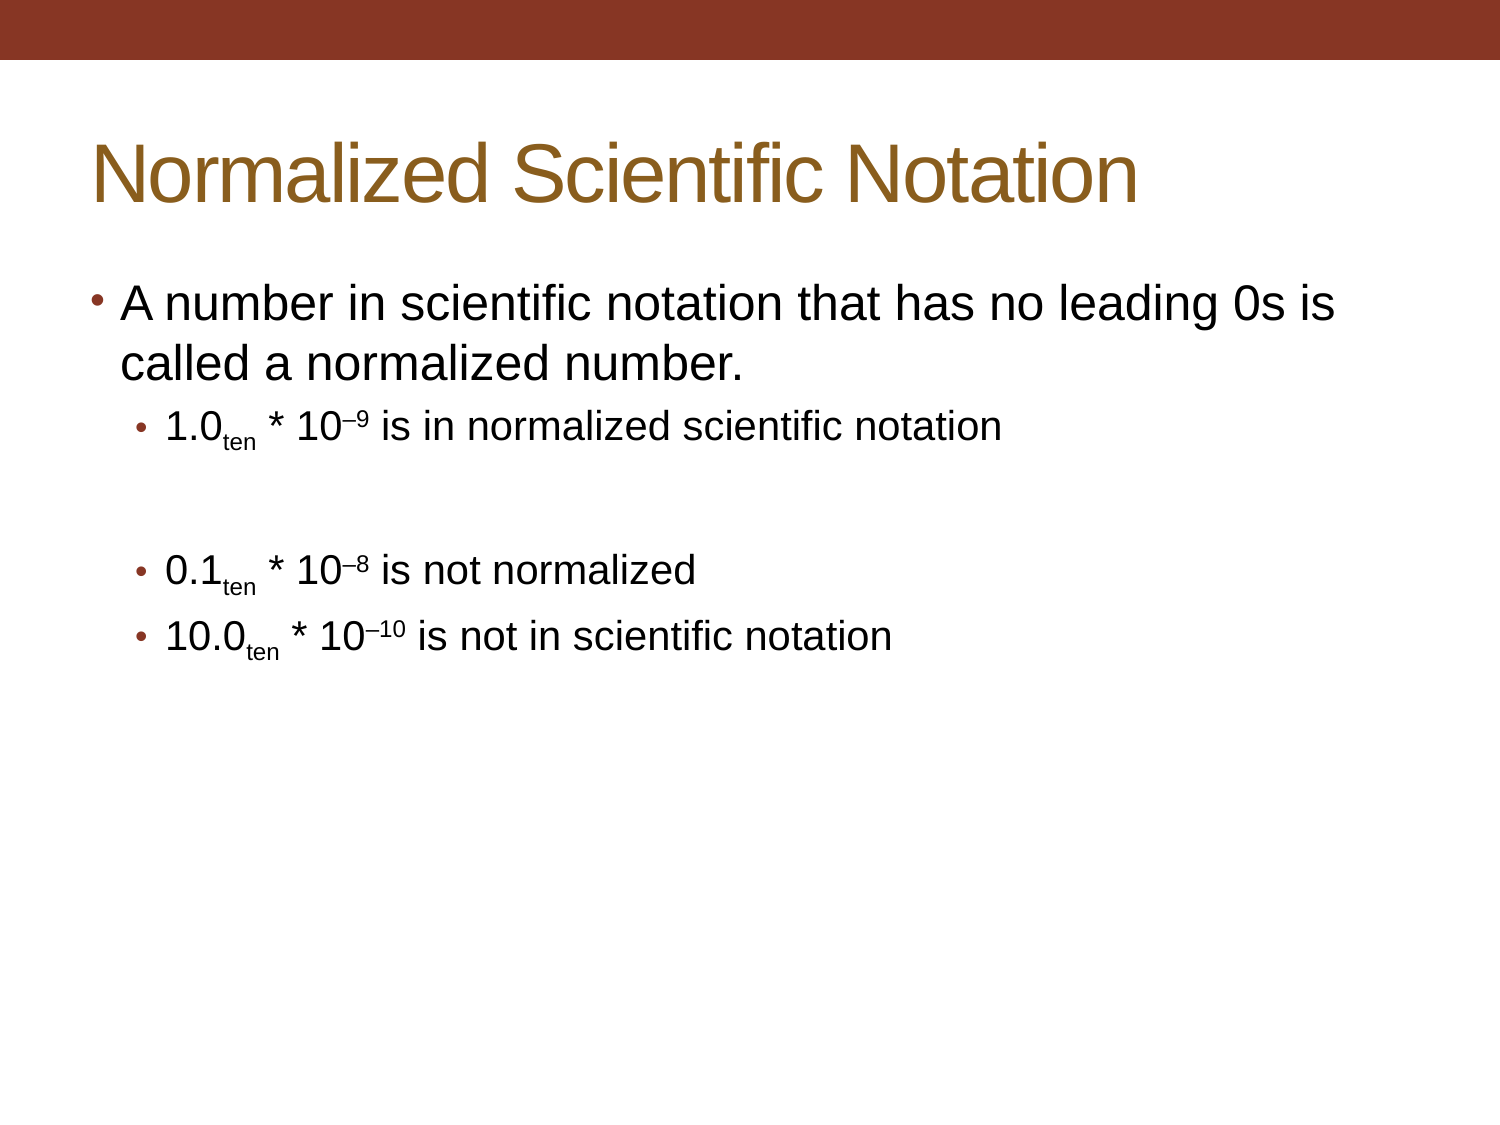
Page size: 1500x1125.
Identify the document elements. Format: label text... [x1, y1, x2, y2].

title Normalized Scientific Notation [75, 87, 1425, 250]
list A number in scientific notation that has no leading 0s is called a normalized number. 1.0ten * 10–9 is in normalized scientific notation 0.1ten * 10–8 is not normalized 10.0ten * 10–10 is not in scientific notation [75, 262, 1425, 1063]
